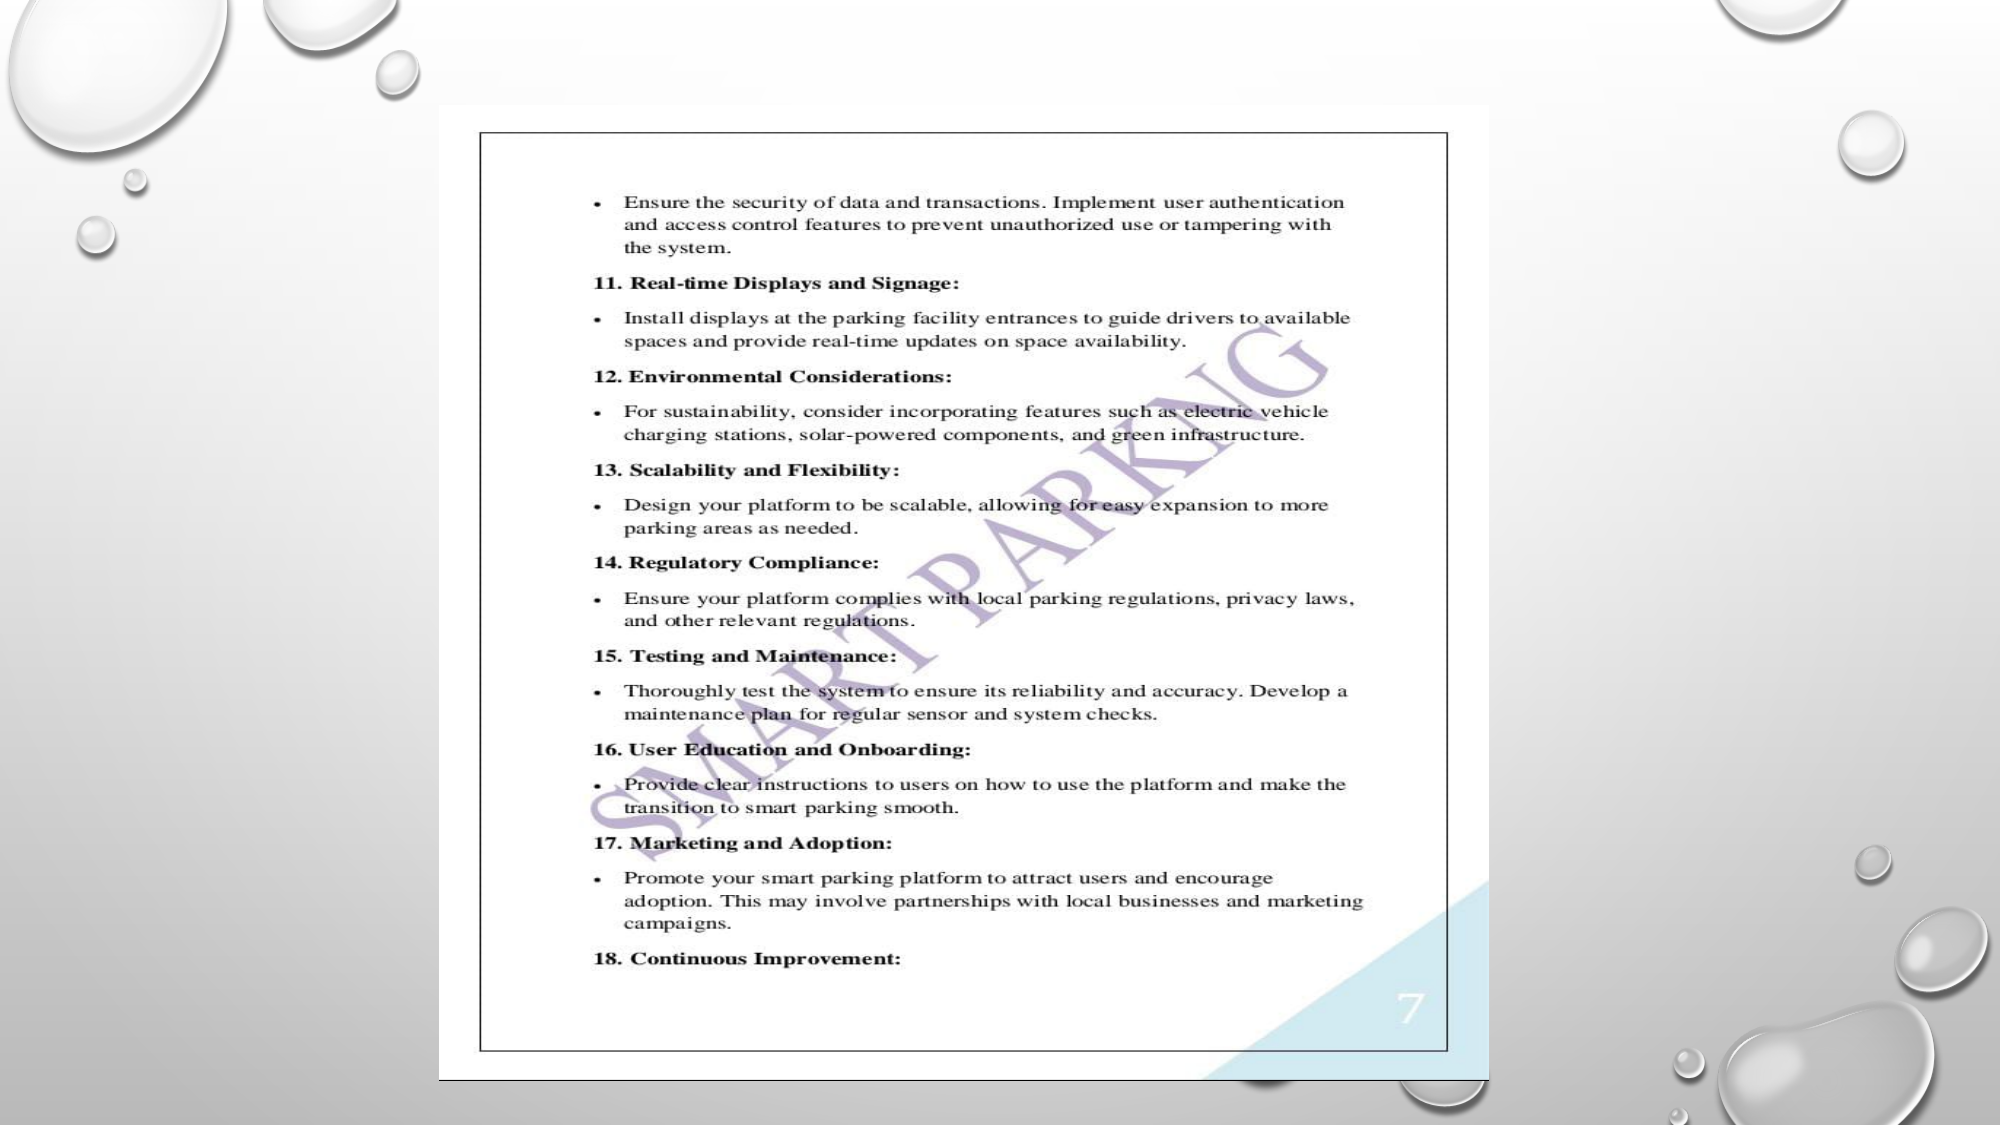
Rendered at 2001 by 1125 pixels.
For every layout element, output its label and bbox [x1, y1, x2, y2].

picture [0, 0, 2000, 1125]
list [439, 105, 1489, 1082]
